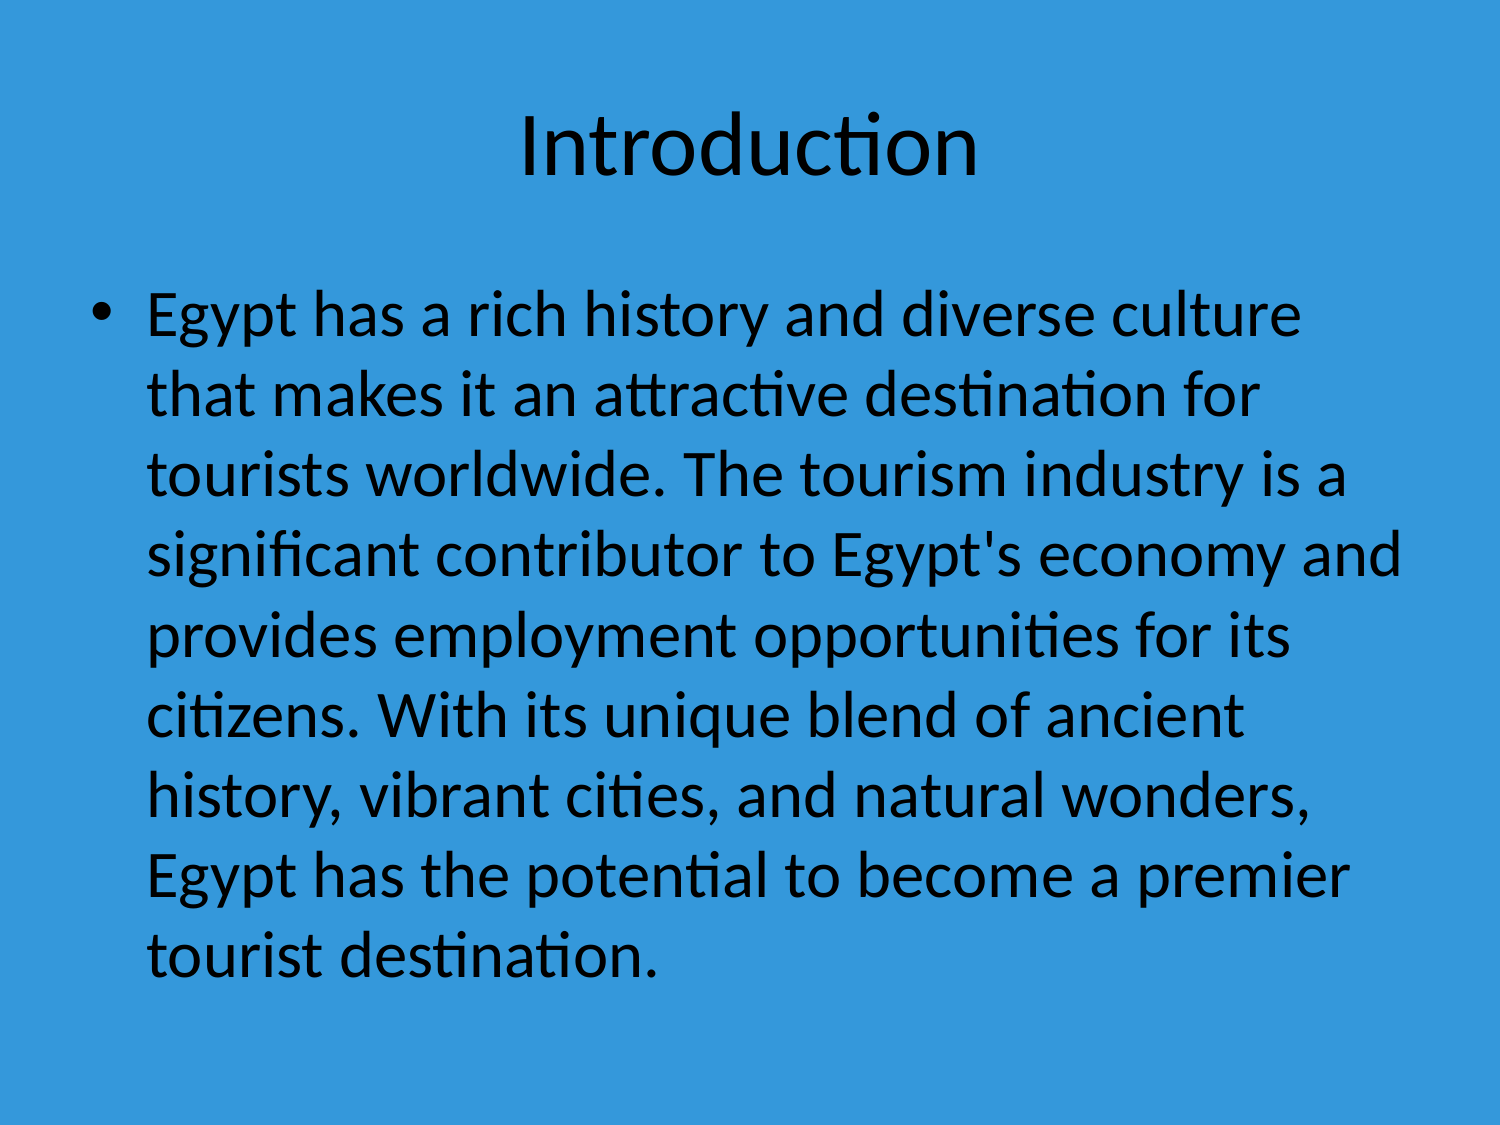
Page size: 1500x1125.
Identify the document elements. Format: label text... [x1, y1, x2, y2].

title Introduction [75, 45, 1425, 233]
list Egypt has a rich history and diverse culture that makes it an attractive destination for tourists worldwide. The tourism industry is a significant contributor to Egypt's economy and provides employment opportunities for its citizens. With its unique blend of ancient history, vibrant cities, and natural wonders, Egypt has the potential to become a premier tourist destination. [75, 262, 1425, 1005]
